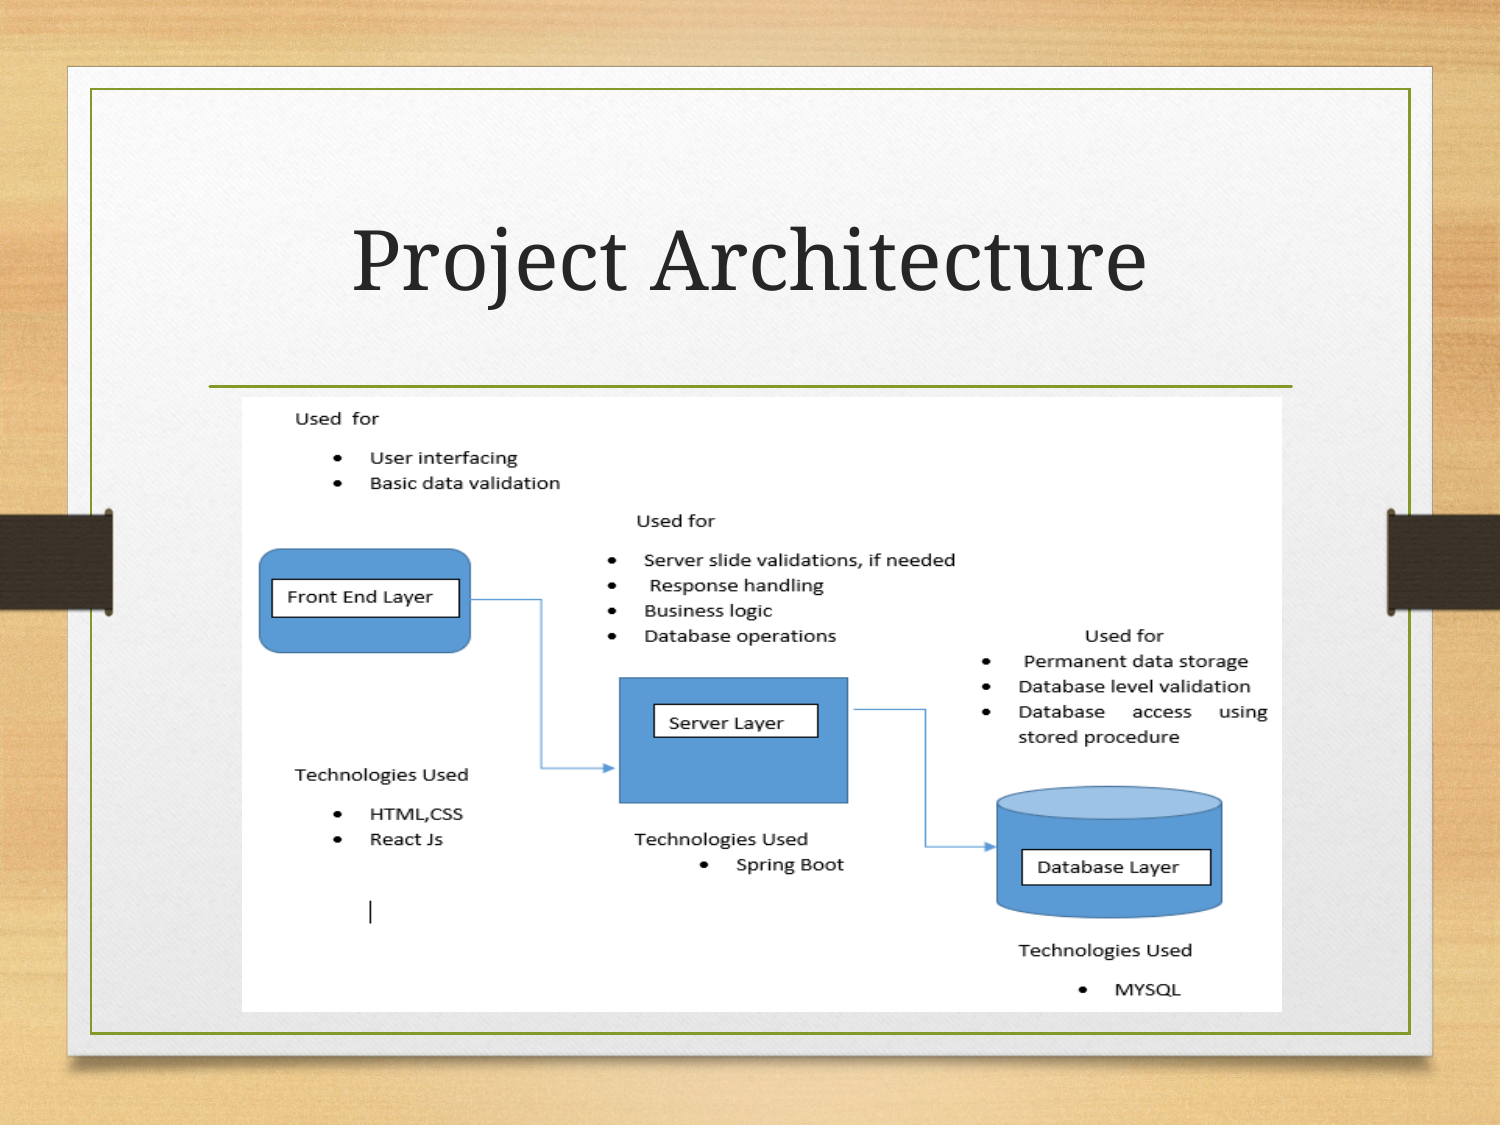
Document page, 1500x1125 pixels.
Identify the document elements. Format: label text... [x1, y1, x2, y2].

title Project Architecture [193, 150, 1309, 365]
picture [0, 0, 1500, 1125]
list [241, 396, 1282, 1012]
